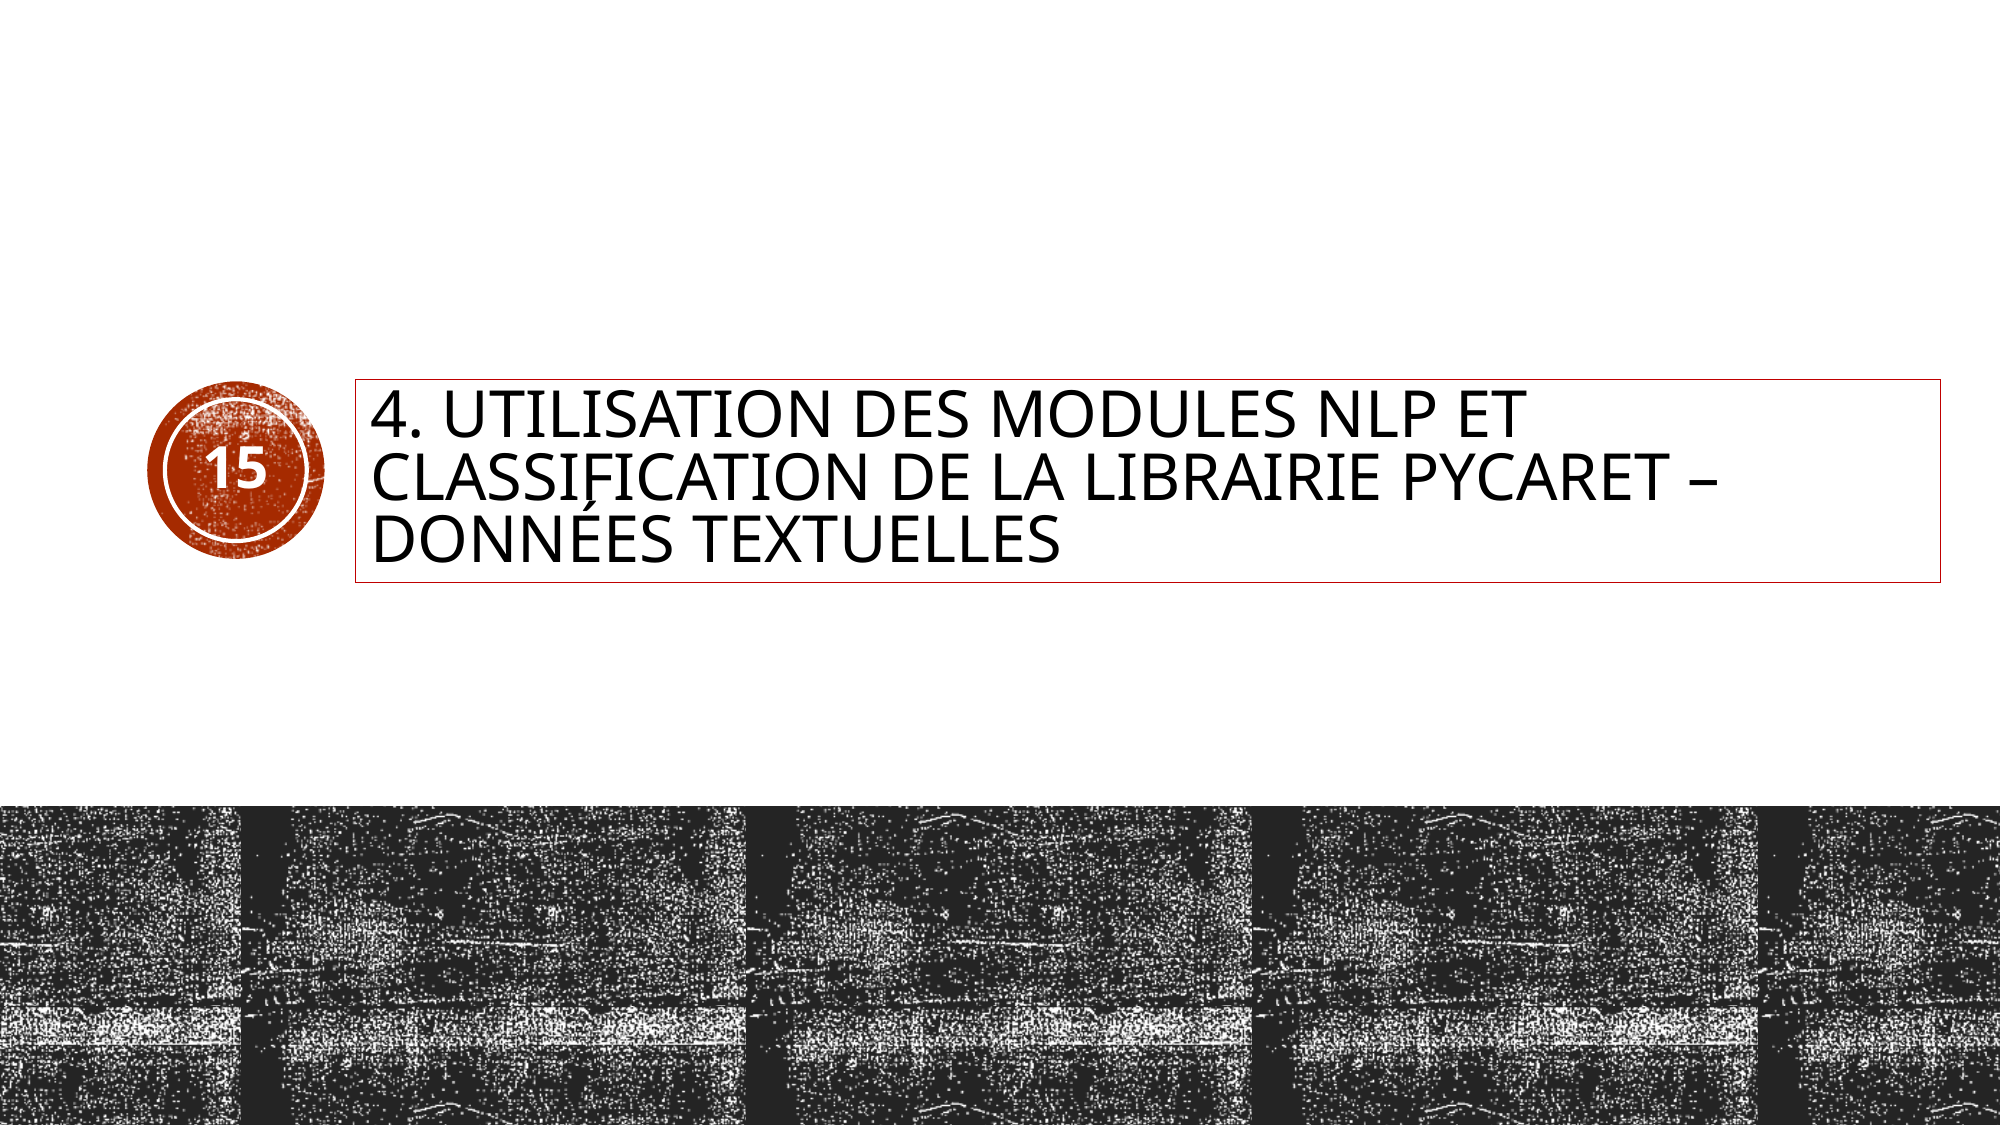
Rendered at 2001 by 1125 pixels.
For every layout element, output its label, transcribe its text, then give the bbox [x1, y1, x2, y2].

slide_number 15 [138, 411, 334, 530]
title 4. Utilisation des modules NLP et classification de la librairie Pycaret – Données textuelles [355, 379, 1941, 583]
